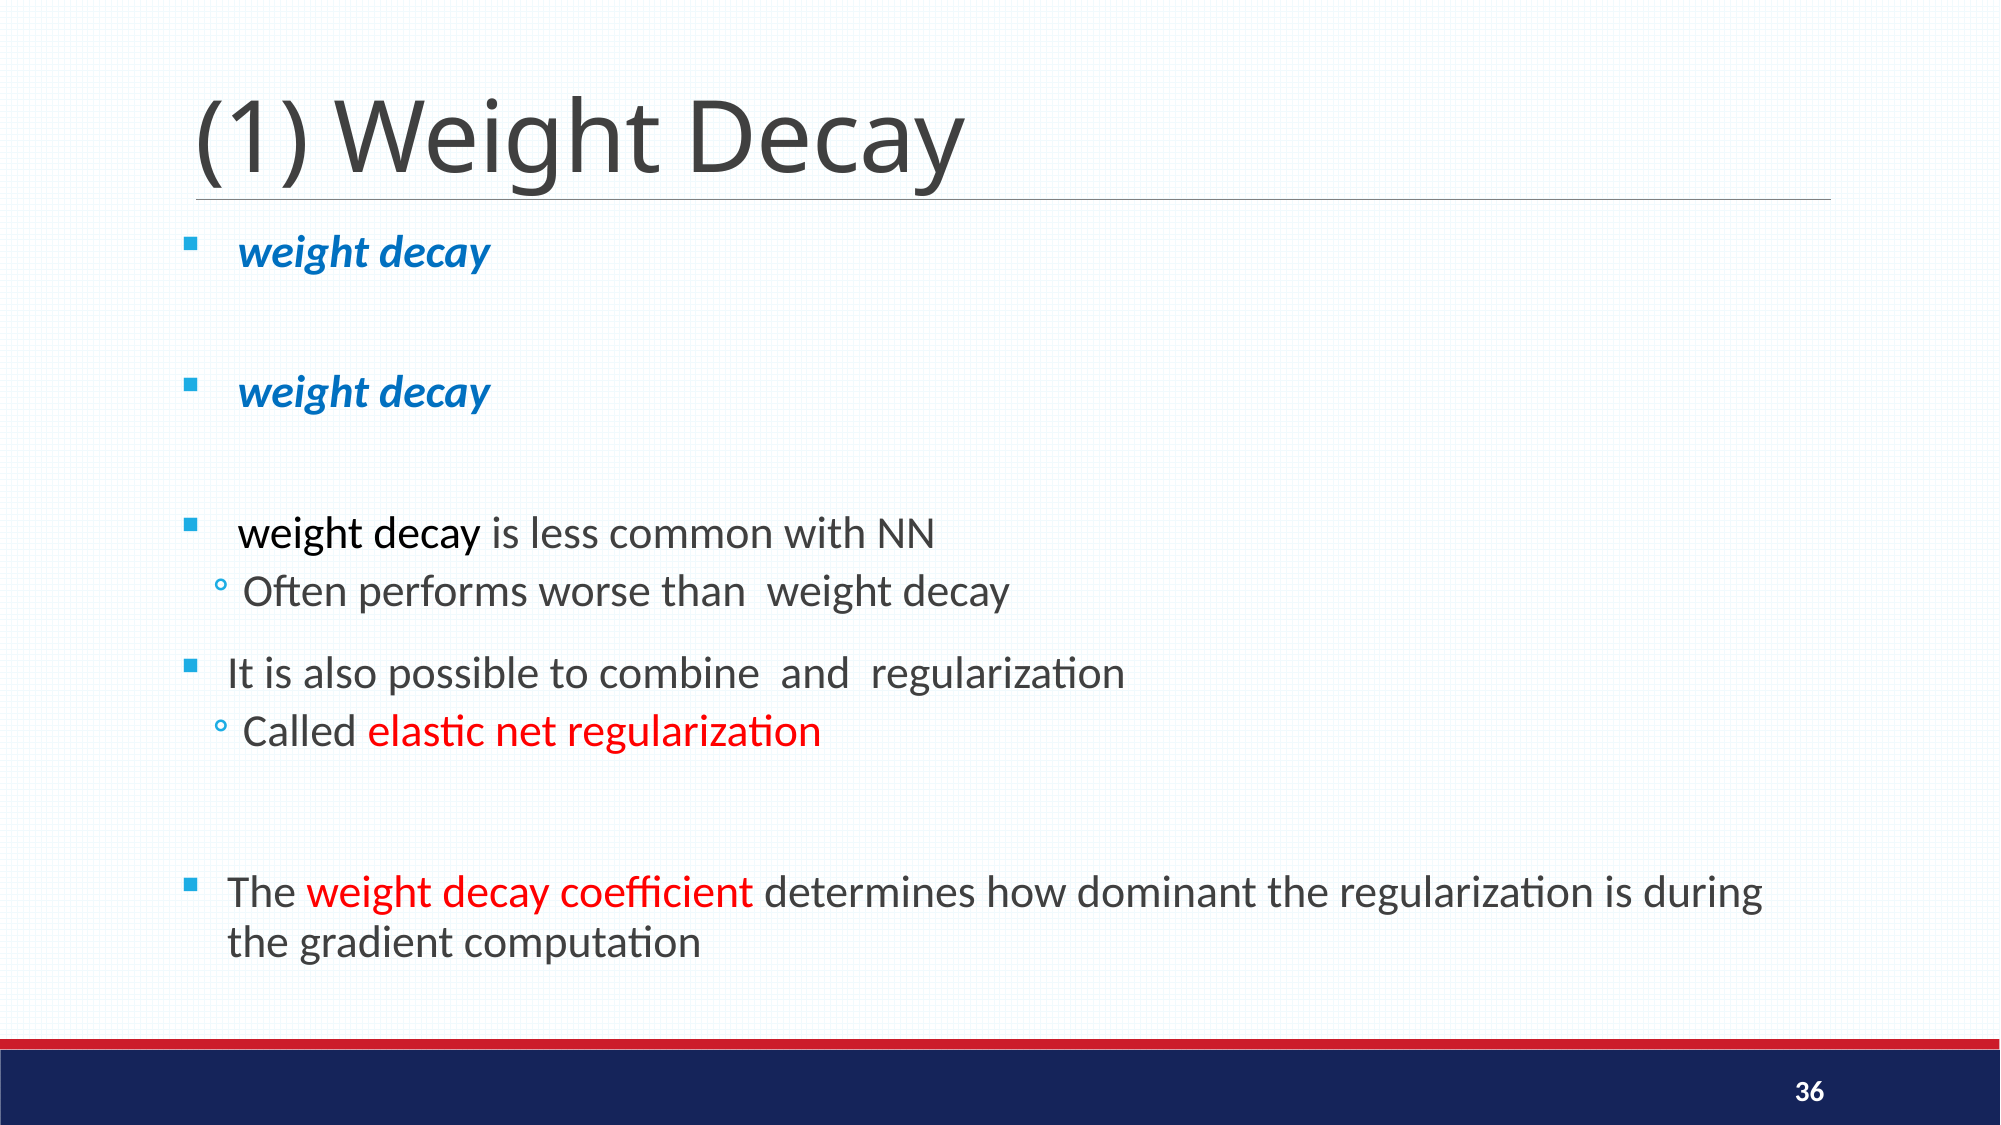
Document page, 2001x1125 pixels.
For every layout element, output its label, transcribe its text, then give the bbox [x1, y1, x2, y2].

title (1) Weight Decay [180, 47, 1830, 200]
slide_number 36 [1624, 1059, 1840, 1120]
